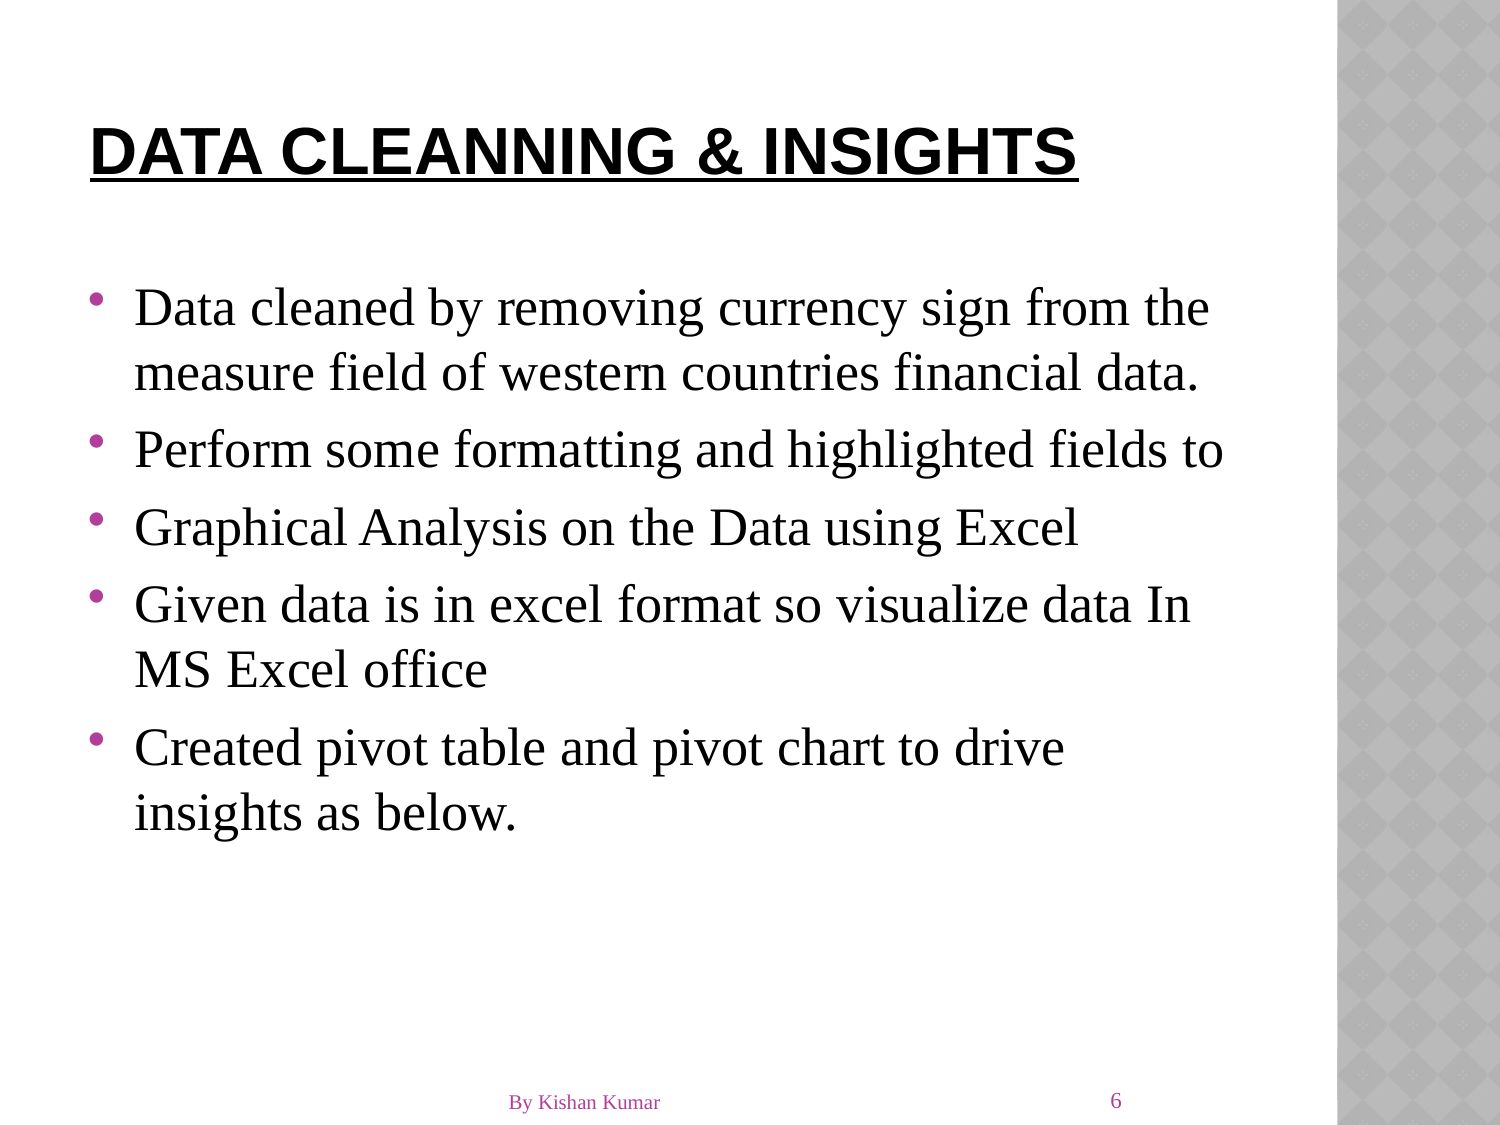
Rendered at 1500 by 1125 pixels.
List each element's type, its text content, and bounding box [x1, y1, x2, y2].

title Data Cleanning & Insights [82, 105, 1325, 268]
list Data cleaned by removing currency sign from the measure field of western countries financial data. Perform some formatting and highlighted fields to Graphical Analysis on the Data using Excel Given data is in excel format so visualize data In MS Excel office Created pivot table and pivot chart to drive insights as below. [75, 264, 1263, 1059]
slide_number 6 [1025, 1075, 1122, 1113]
footer By Kishan Kumar [75, 1075, 675, 1114]
